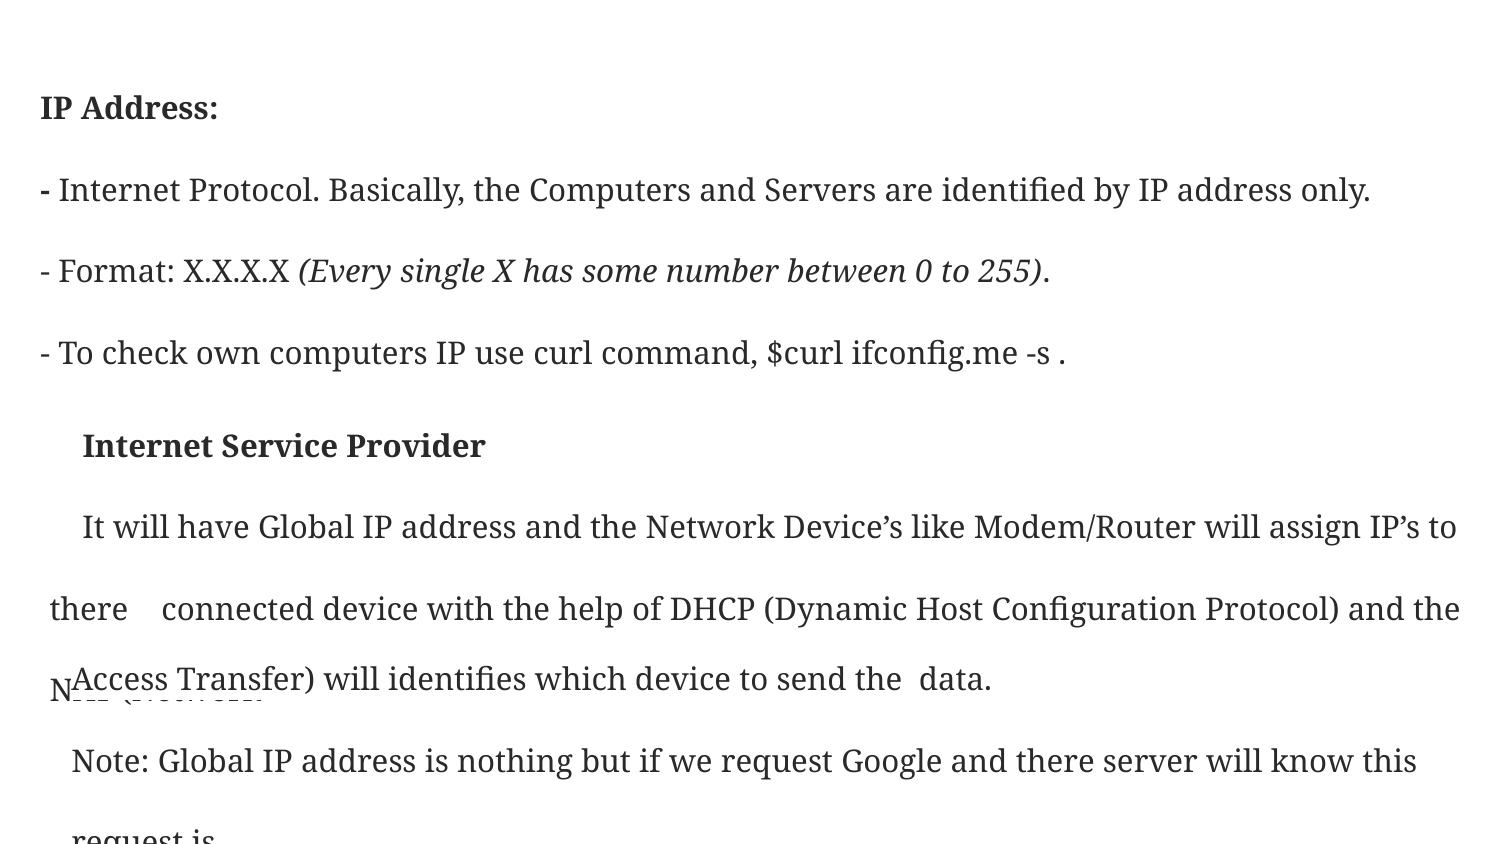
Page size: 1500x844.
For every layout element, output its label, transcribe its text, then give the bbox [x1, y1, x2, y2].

text_box Internet Service Provider It will have Global IP address and the Network Device’s like Modem/Router will assign IP’s to there connected device with the help of DHCP (Dynamic Host Configuration Protocol) and the NAT (Network [34, 366, 1500, 724]
text_box Access Transfer) will identifies which device to send the data. Note: Global IP address is nothing but if we request Google and there server will know this request is made from this IP(our ISP) not our Computer’s IP. [56, 600, 1500, 844]
text_box IP Address: - Internet Protocol. Basically, the Computers and Servers are identified by IP address only. - Format: X.X.X.X (Every single X has some number between 0 to 255). - To check own computers IP use curl command, $curl ifconfig.me -s . [25, 29, 1475, 386]
